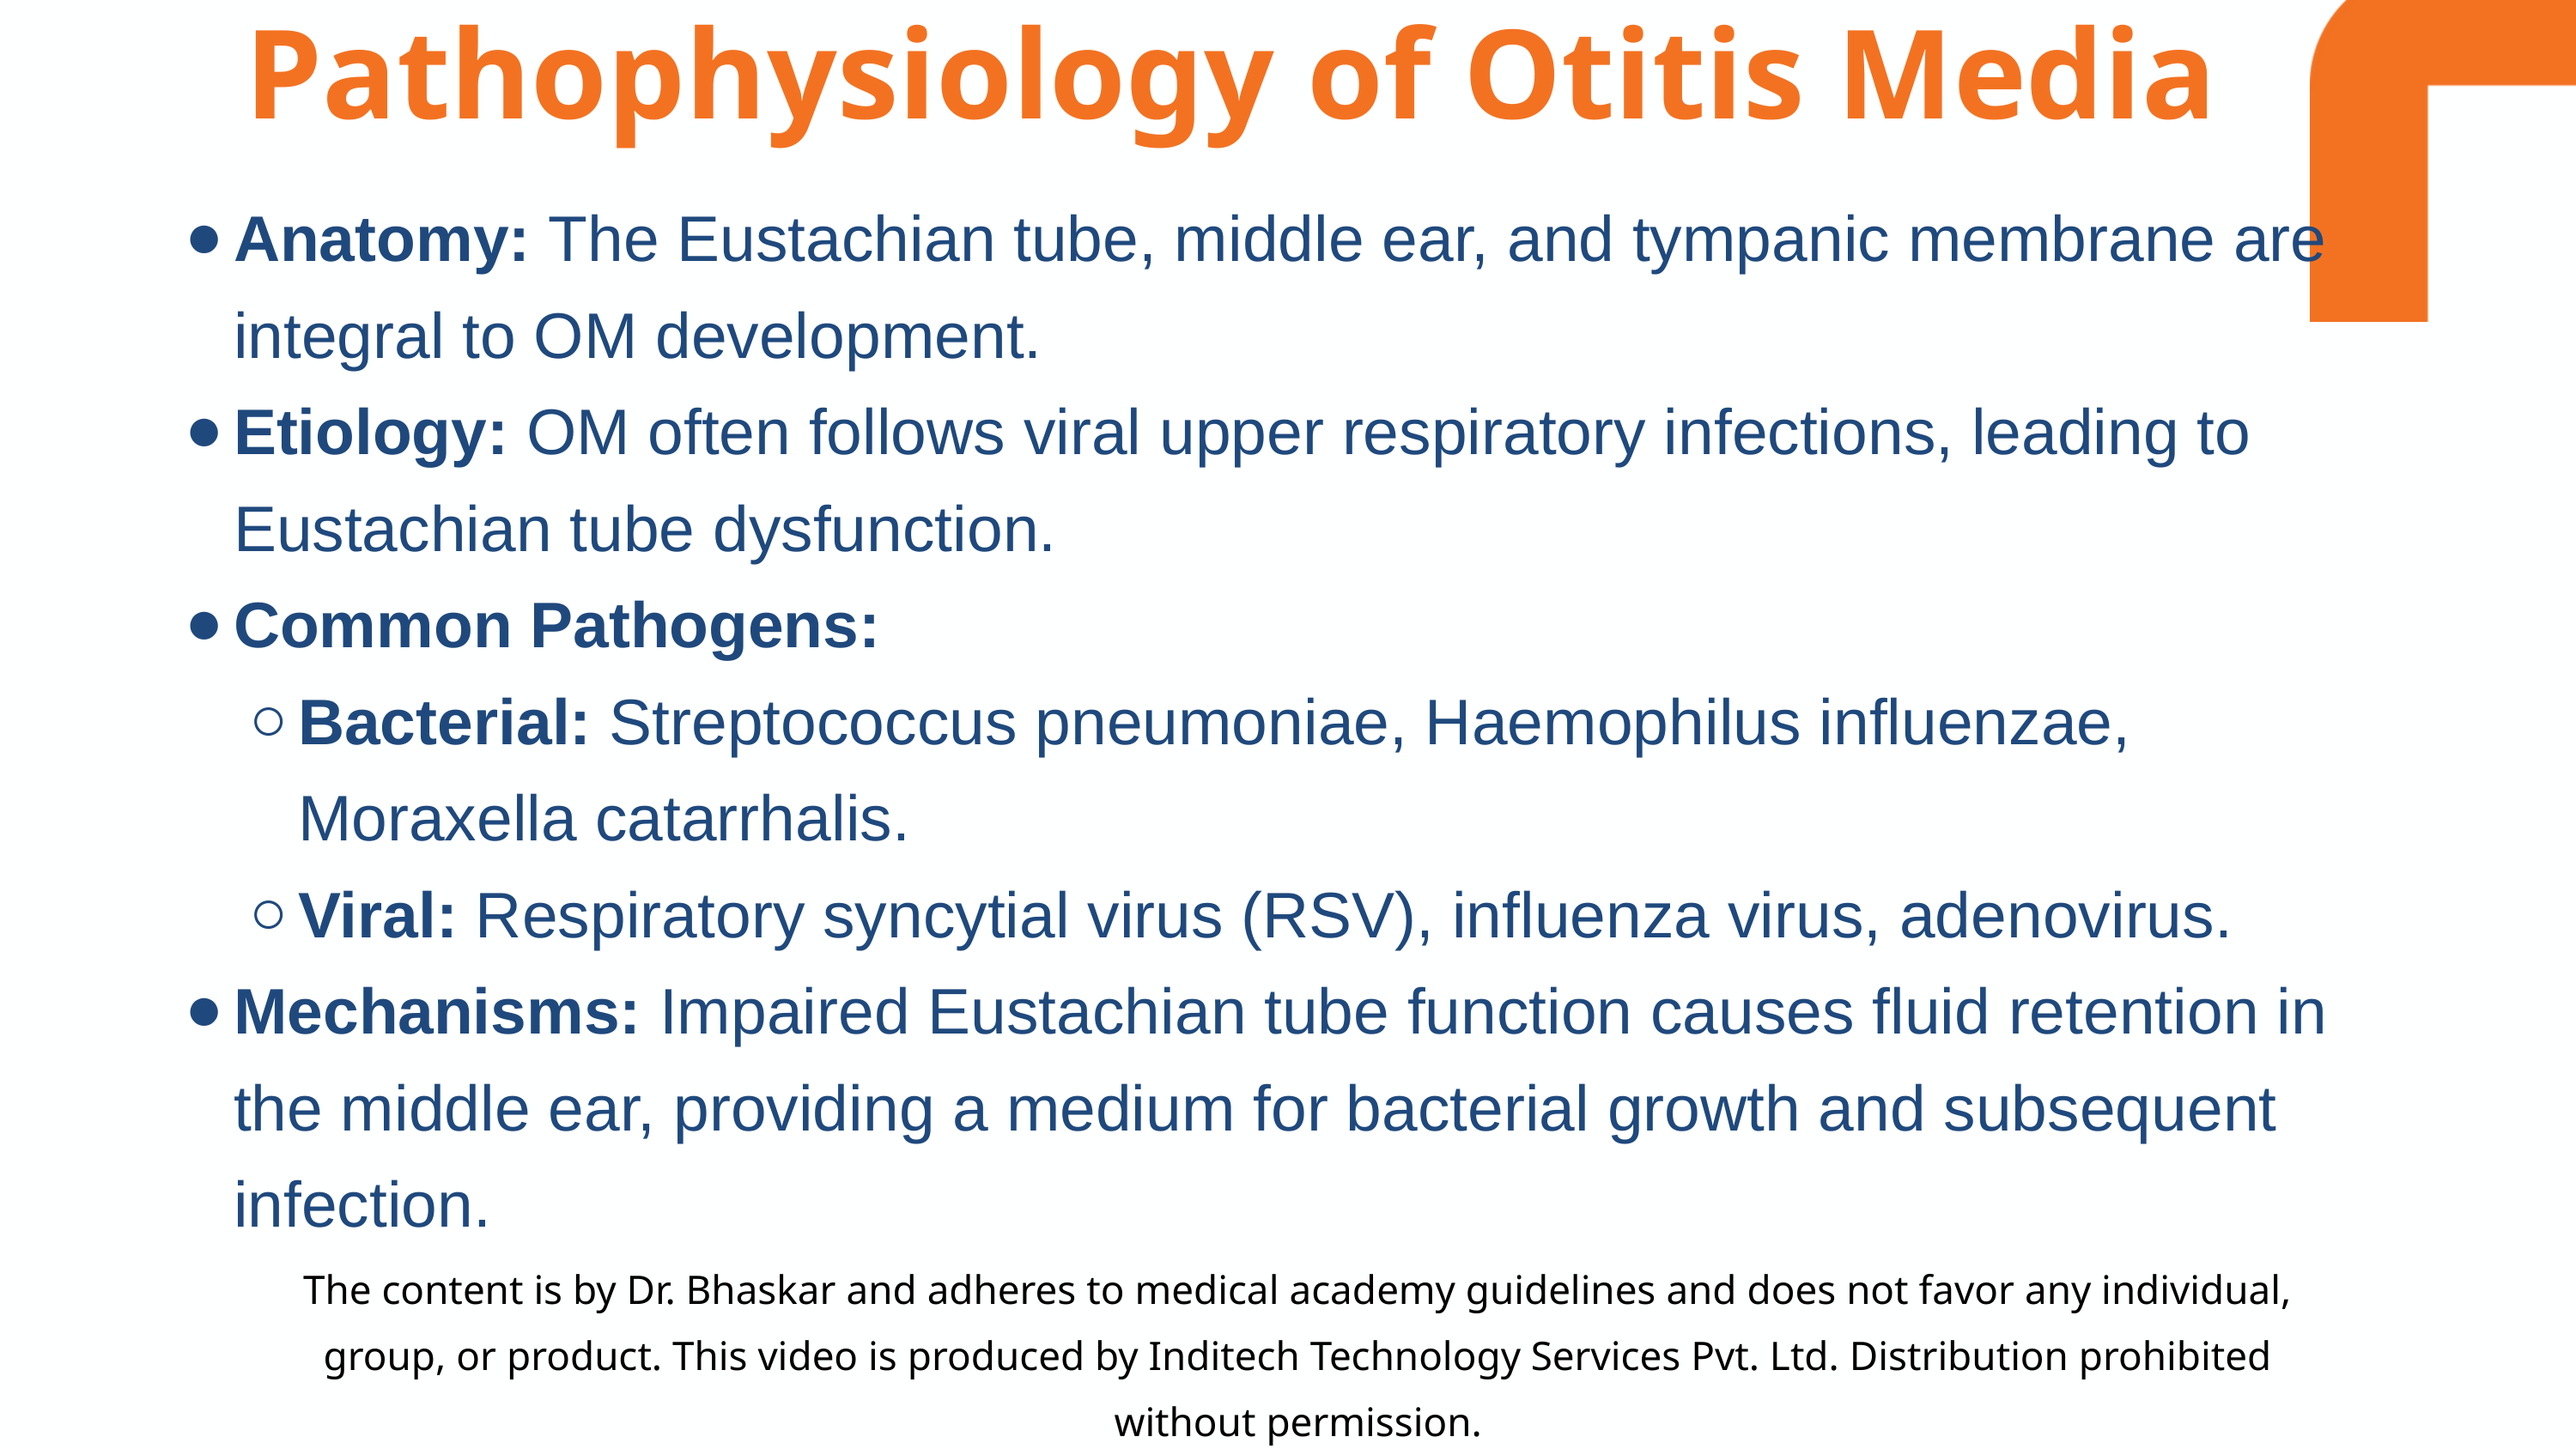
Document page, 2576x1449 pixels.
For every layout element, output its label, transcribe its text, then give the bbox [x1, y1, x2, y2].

text_box [2310, 0, 2576, 322]
text_box Anatomy: The Eustachian tube, middle ear, and tympanic membrane are integral to OM development. Etiology: OM often follows viral upper respiratory infections, leading to Eustachian tube dysfunction. Common Pathogens: Bacterial: Streptococcus pneumoniae, Haemophilus influenzae, Moraxella catarrhalis. Viral: Respiratory syncytial virus (RSV), influenza virus, adenovirus. Mechanisms: Impaired Eustachian tube function causes fluid retention in the middle ear, providing a medium for bacterial growth and subsequent infection. [156, 165, 2440, 1253]
text_box The content is by Dr. Bhaskar and adheres to medical academy guidelines and does not favor any individual, group, or product. This video is produced by Inditech Technology Services Pvt. Ltd. Distribution prohibited without permission. [260, 1253, 2336, 1445]
text_box Pathophysiology of Otitis Media [126, 0, 2336, 143]
